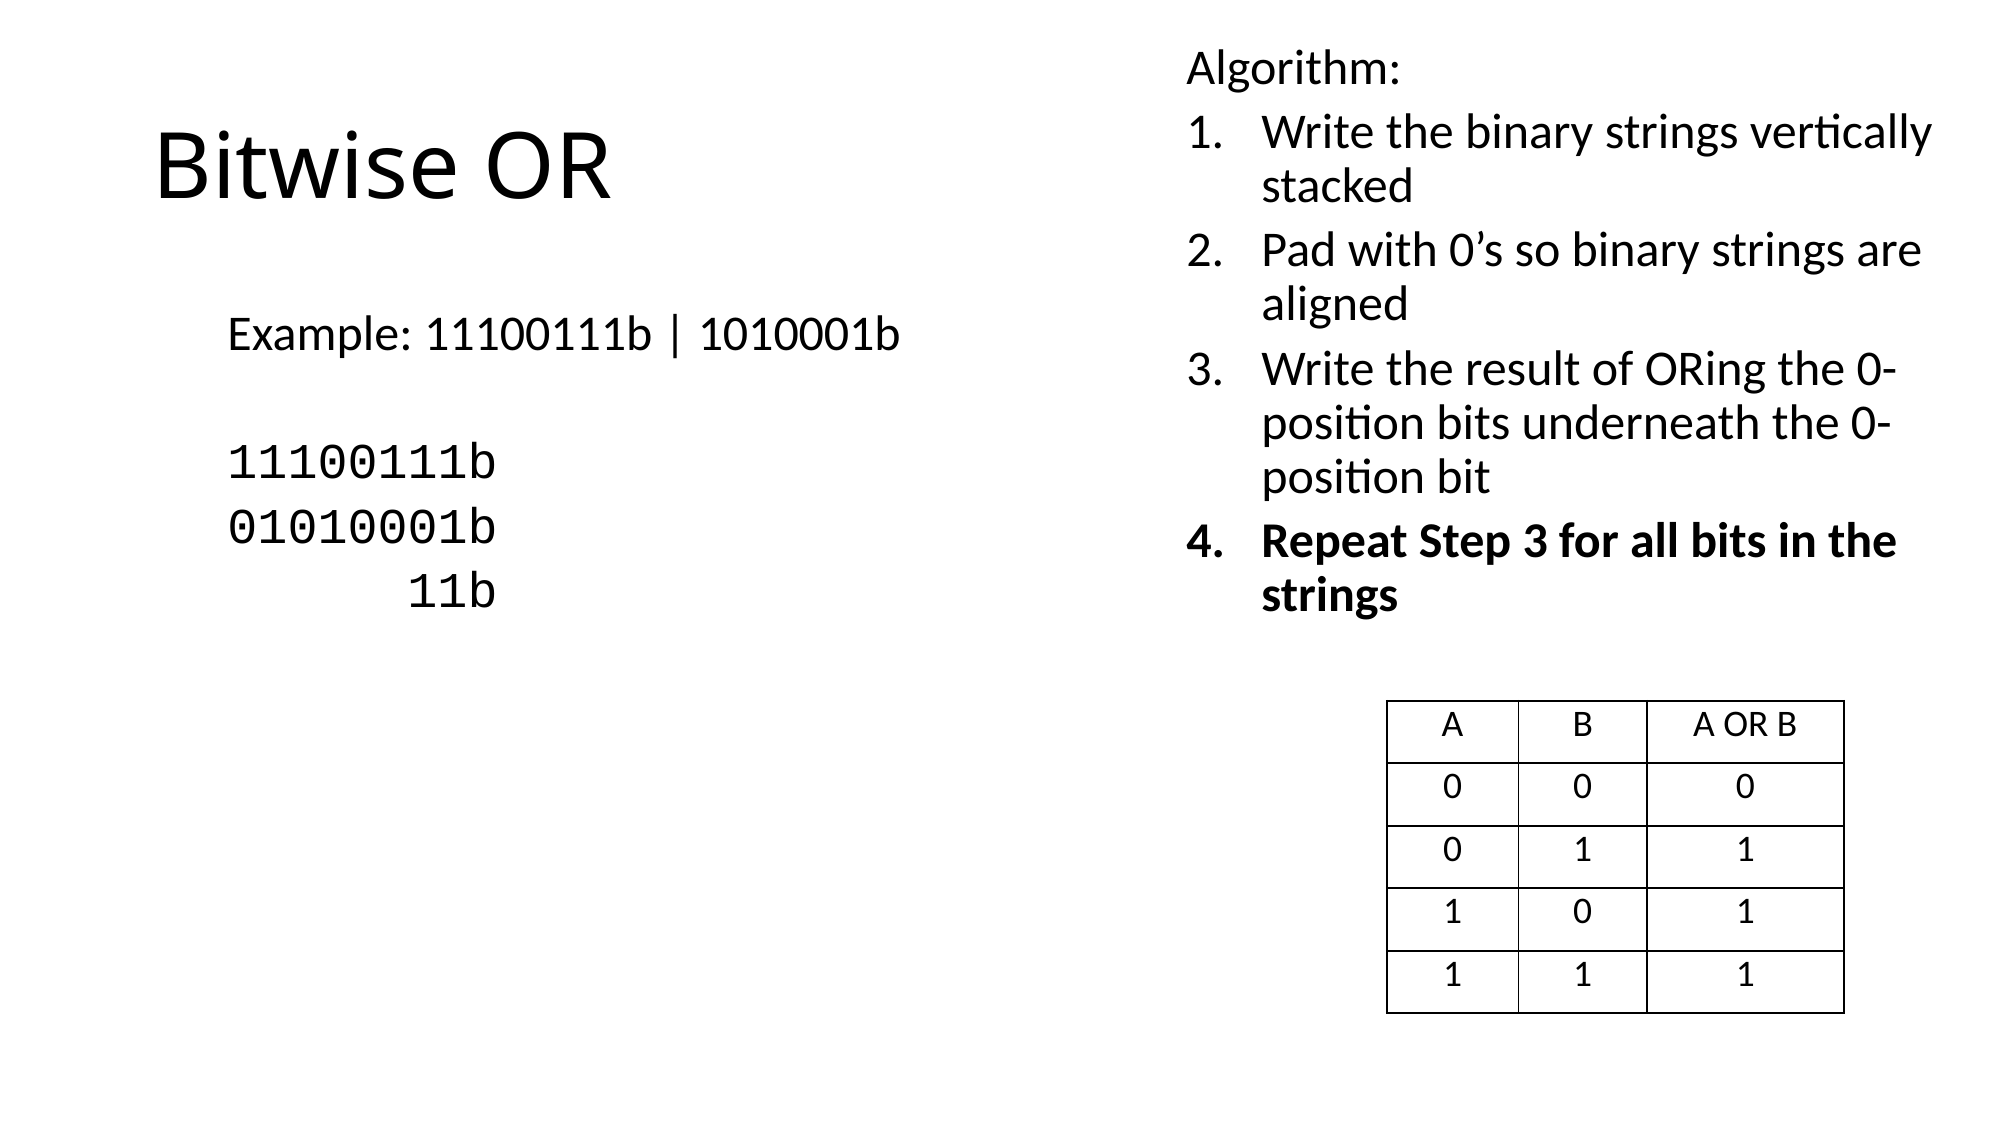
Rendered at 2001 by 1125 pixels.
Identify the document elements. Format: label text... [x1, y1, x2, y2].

table_header B [1519, 702, 1646, 762]
table_cell 0 [1519, 889, 1646, 950]
table_cell 1 [1648, 889, 1843, 950]
list Example: 11100111b | 1010001b 11100111b 01010001b 11b [137, 299, 1171, 1014]
table_cell 1 [1519, 827, 1646, 887]
table_cell 0 [1519, 764, 1646, 825]
table_cell 1 [1388, 889, 1518, 950]
title Bitwise OR [137, 59, 1096, 278]
table_cell 1 [1648, 827, 1843, 887]
text_box Algorithm: Write the binary strings vertically stacked Pad with 0’s so binary strings are aligned Write the result of ORing the 0-position bits underneath the 0-position bit Repeat Step 3 for all bits in the strings [1096, 33, 1957, 748]
table_cell 1 [1519, 952, 1646, 1012]
table_cell 0 [1648, 764, 1843, 825]
table_cell 1 [1648, 952, 1843, 1012]
table_cell 0 [1388, 827, 1518, 887]
table_header A OR B [1648, 702, 1843, 762]
table_cell 0 [1388, 764, 1518, 825]
table_cell 1 [1388, 952, 1518, 1012]
table_header A [1388, 702, 1518, 762]
